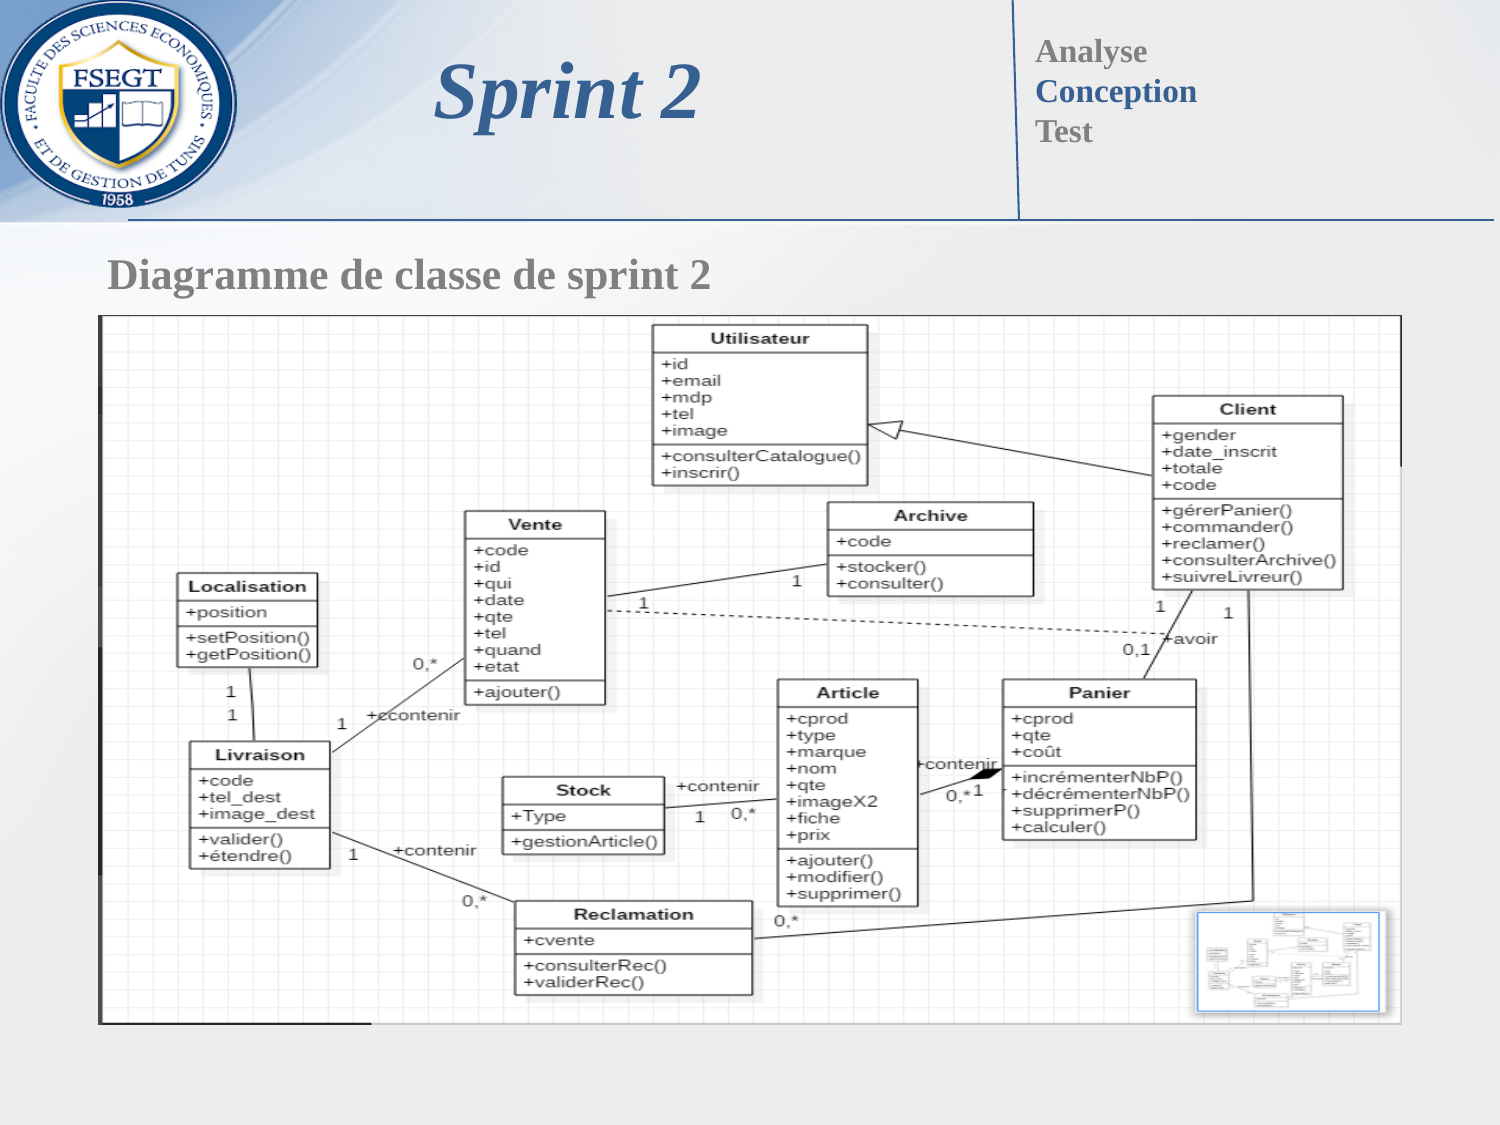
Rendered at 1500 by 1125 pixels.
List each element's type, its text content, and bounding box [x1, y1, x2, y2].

text_box Analyse Conception Test [1026, 22, 1500, 156]
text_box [1012, 0, 1020, 221]
title Diagramme de classe de sprint 2 [93, 231, 1250, 305]
text_box Sprint 2 [420, 30, 716, 142]
slide_number [1074, 1024, 1425, 1103]
picture [0, 0, 1500, 1125]
